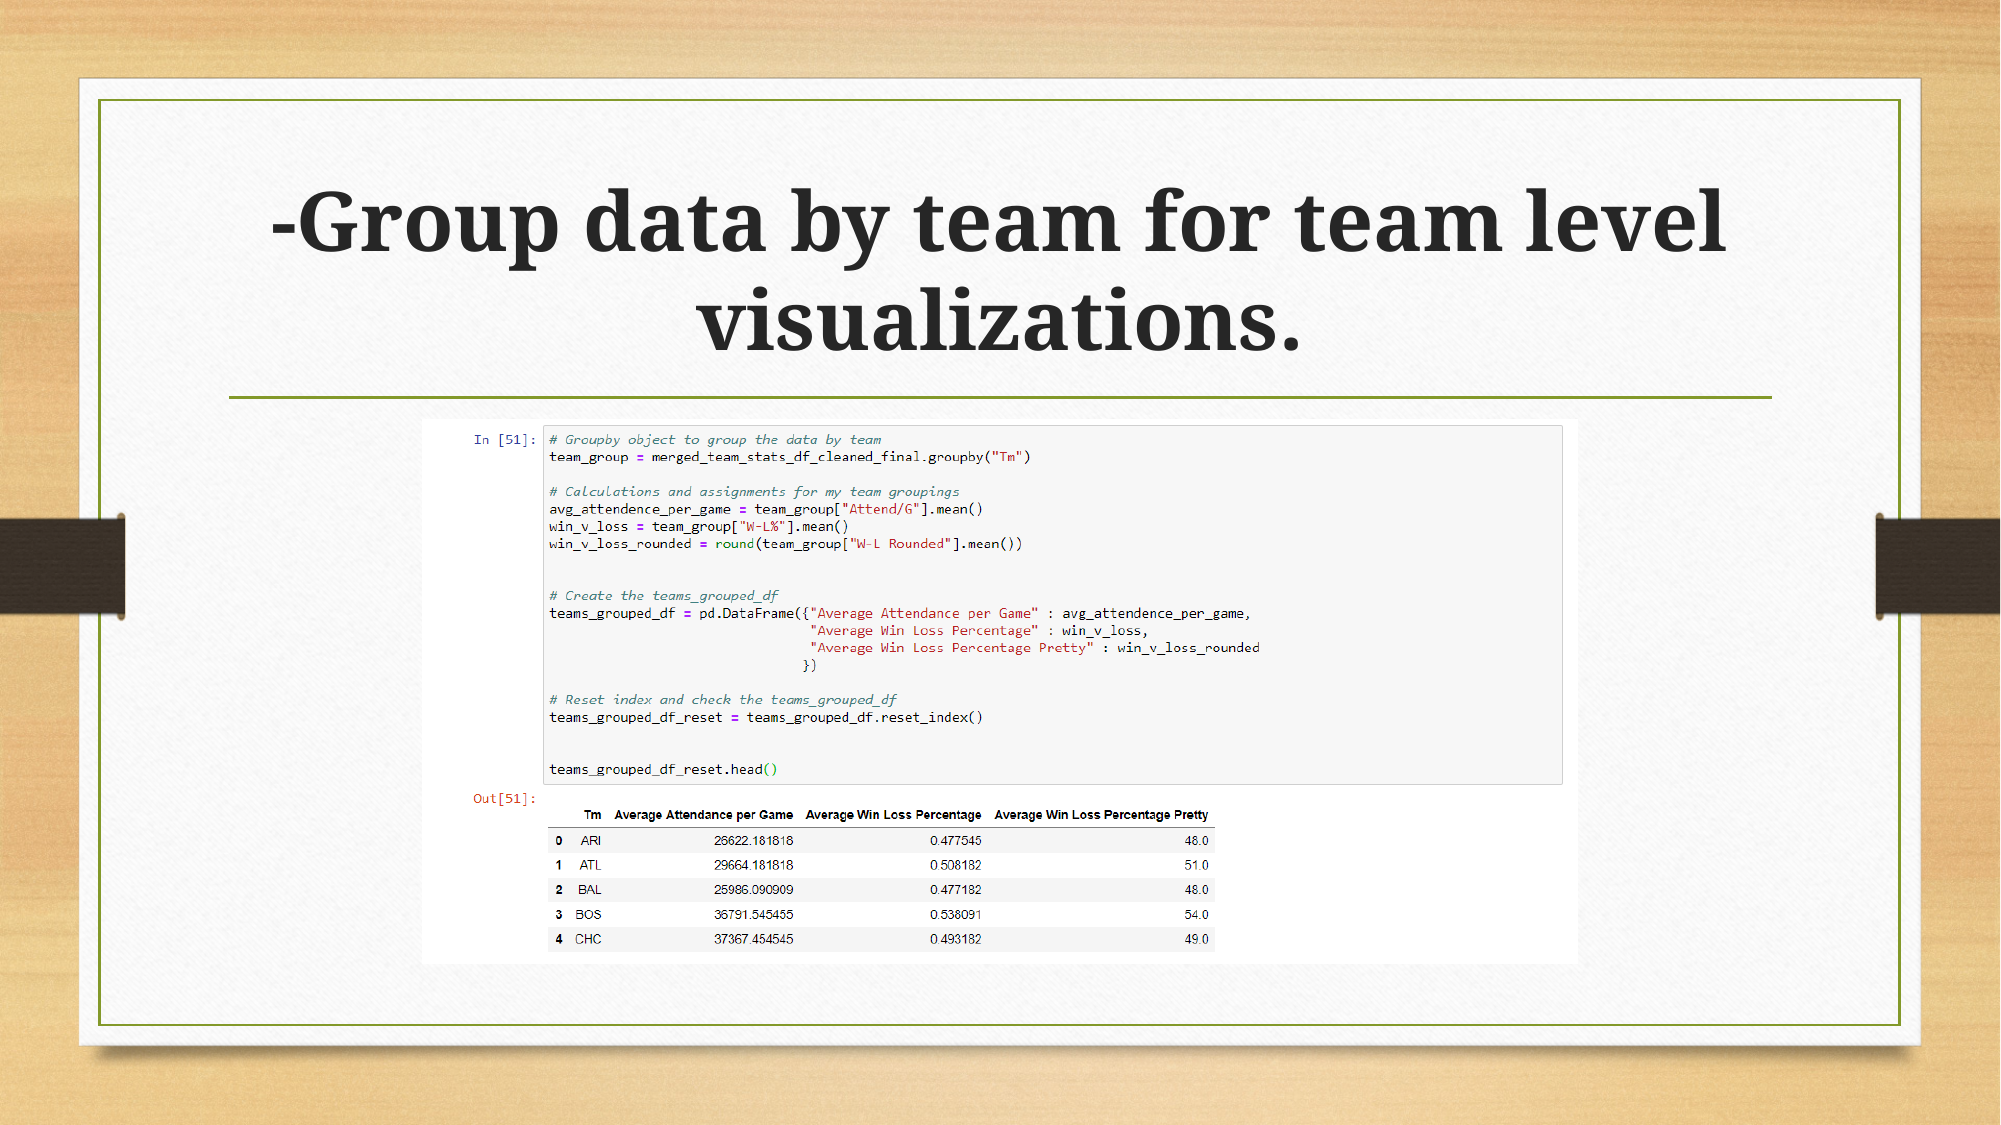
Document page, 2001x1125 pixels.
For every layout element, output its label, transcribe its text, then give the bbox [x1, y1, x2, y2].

title -Group data by team for team level visualizations. [212, 161, 1788, 375]
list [421, 419, 1579, 964]
picture [0, 0, 2001, 1125]
